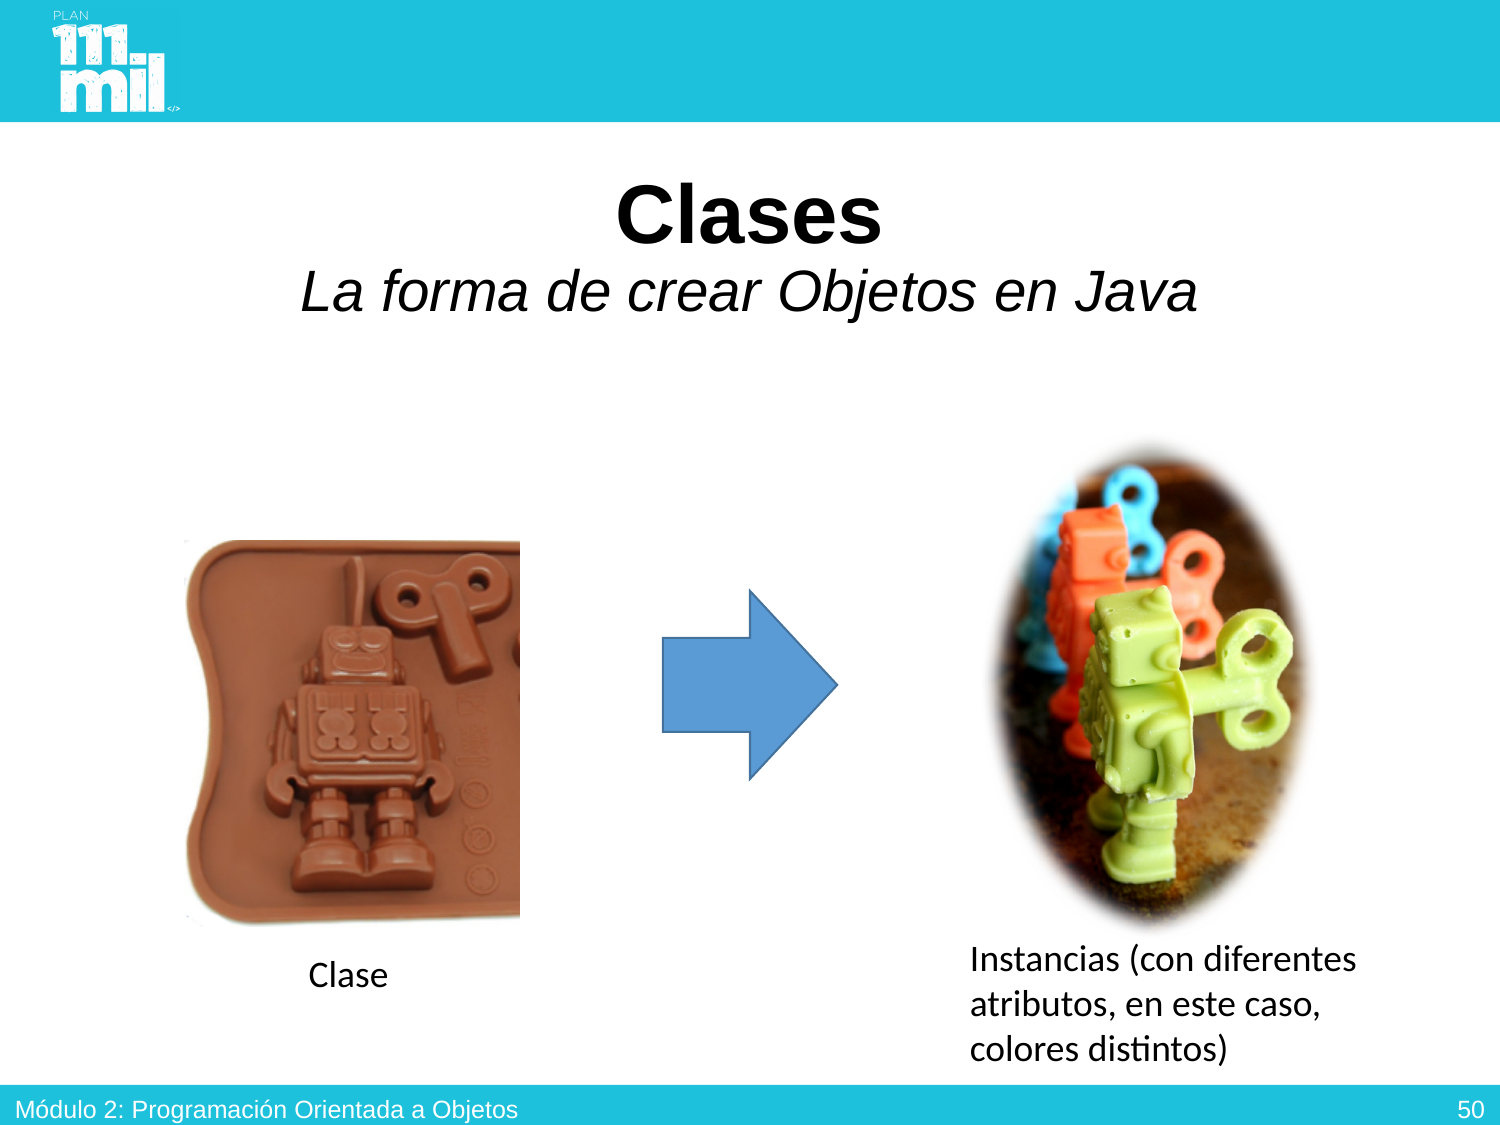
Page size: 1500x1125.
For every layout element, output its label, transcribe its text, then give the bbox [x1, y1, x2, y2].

title Clases La forma de crear Objetos en Java [103, 147, 1397, 348]
text_box Instancias (con diferentes atributos, en este caso, colores distintos) [955, 926, 1433, 1077]
text_box [661, 588, 839, 782]
slide_number 49 [1162, 1078, 1500, 1125]
text_box Clase [293, 942, 623, 1003]
footer Módulo 2: Programación Orientada a Objetos [0, 1078, 549, 1125]
picture [183, 540, 520, 927]
picture [979, 429, 1320, 941]
